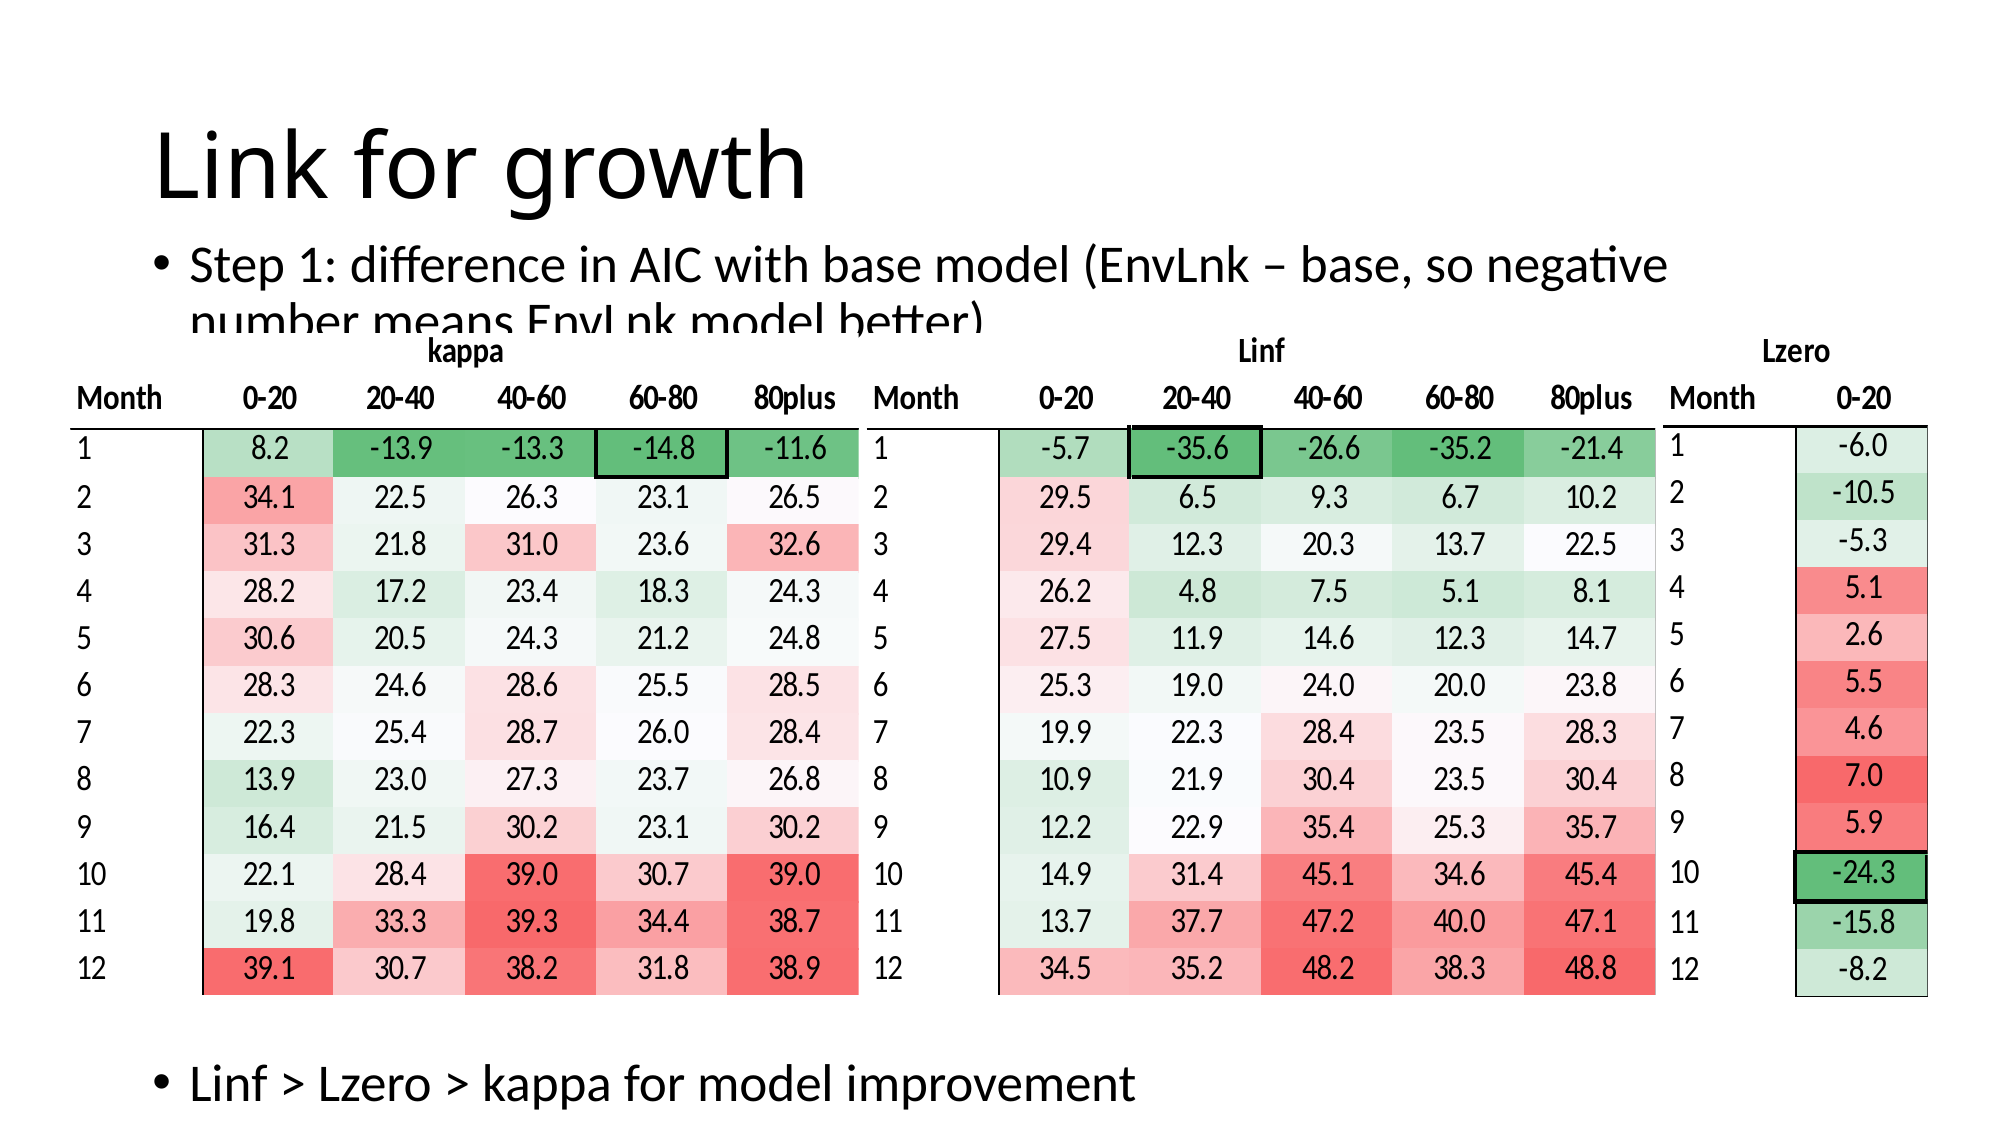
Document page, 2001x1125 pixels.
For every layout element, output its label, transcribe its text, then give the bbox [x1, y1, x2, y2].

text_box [70, 331, 1930, 999]
title Link for growth [137, 59, 1863, 229]
list Step 1: difference in AIC with base model (EnvLnk – base, so negative number means EnvLnk model better) Linf > Lzero > kappa for model improvement [137, 999, 1863, 1125]
list Step 1: difference in AIC with base model (EnvLnk – base, so negative number means EnvLnk model better) Linf > Lzero > kappa for model improvement [137, 229, 1863, 331]
